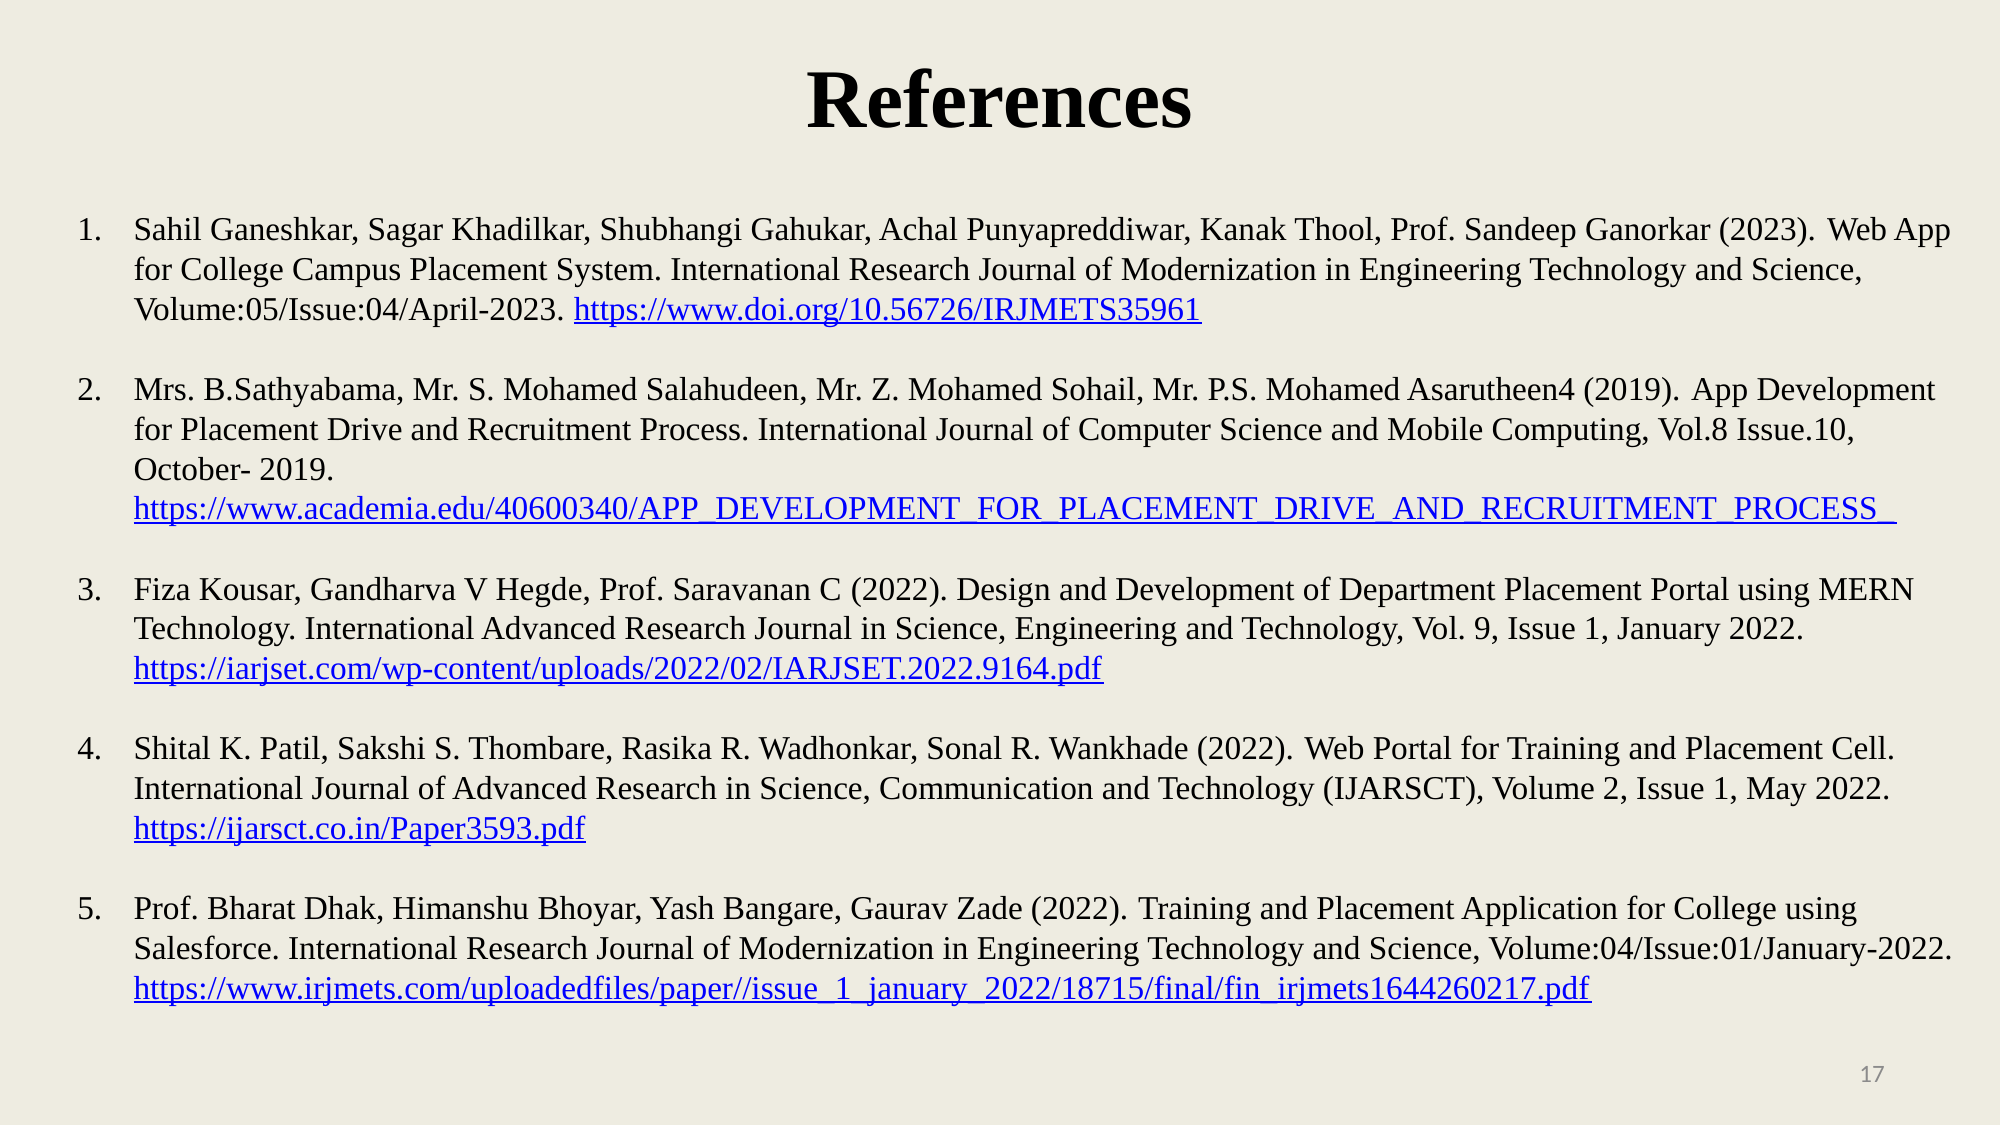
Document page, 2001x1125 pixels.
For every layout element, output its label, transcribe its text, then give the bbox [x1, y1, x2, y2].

title References [99, 0, 1900, 188]
text_box Sahil Ganeshkar, Sagar Khadilkar, Shubhangi Gahukar, Achal Punyapreddiwar, Kanak Thool, Prof. Sandeep Ganorkar (2023). Web App for College Campus Placement System. International Research Journal of Modernization in Engineering Technology and Science, Volume:05/Issue:04/April-2023. https://www.doi.org/10.56726/IRJMETS35961 Mrs. B.Sathyabama, Mr. S. Mohamed Salahudeen, Mr. Z. Mohamed Sohail, Mr. P.S. Mohamed Asarutheen4 (2019). App Development for Placement Drive and Recruitment Process. International Journal of Computer Science and Mobile Computing, Vol.8 Issue.10, October- 2019. https://www.academia.edu/40600340/APP_DEVELOPMENT_FOR_PLACEMENT_DRIVE_AND_RECRUITMENT_PROCESS_ Fiza Kousar, Gandharva V Hegde, Prof. Saravanan C (2022). Design and Development of Department Placement Portal using MERN Technology. International Advanced Research Journal in Science, Engineering and Technology, Vol. 9, Issue 1, January 2022. https://iarjset.com/wp-content/uploads/2022/02/IARJSET.2022.9164.pdf Shital K. Patil, Sakshi S. Thombare, Rasika R. Wadhonkar, Sonal R. Wankhade (2022). Web Portal for Training and Placement Cell. International Journal of Advanced Research in Science, Communication and Technology (IJARSCT), Volume 2, Issue 1, May 2022. https://ijarsct.co.in/Paper3593.pdf Prof. Bharat Dhak, Himanshu Bhoyar, Yash Bangare, Gaurav Zade (2022). Training and Placement Application for College using Salesforce. International Research Journal of Modernization in Engineering Technology and Science, Volume:04/Issue:01/January-2022. https://www.irjmets.com/uploadedfiles/paper//issue_1_january_2022/18715/final/fin_irjmets1644260217.pdf [62, 199, 1978, 1125]
